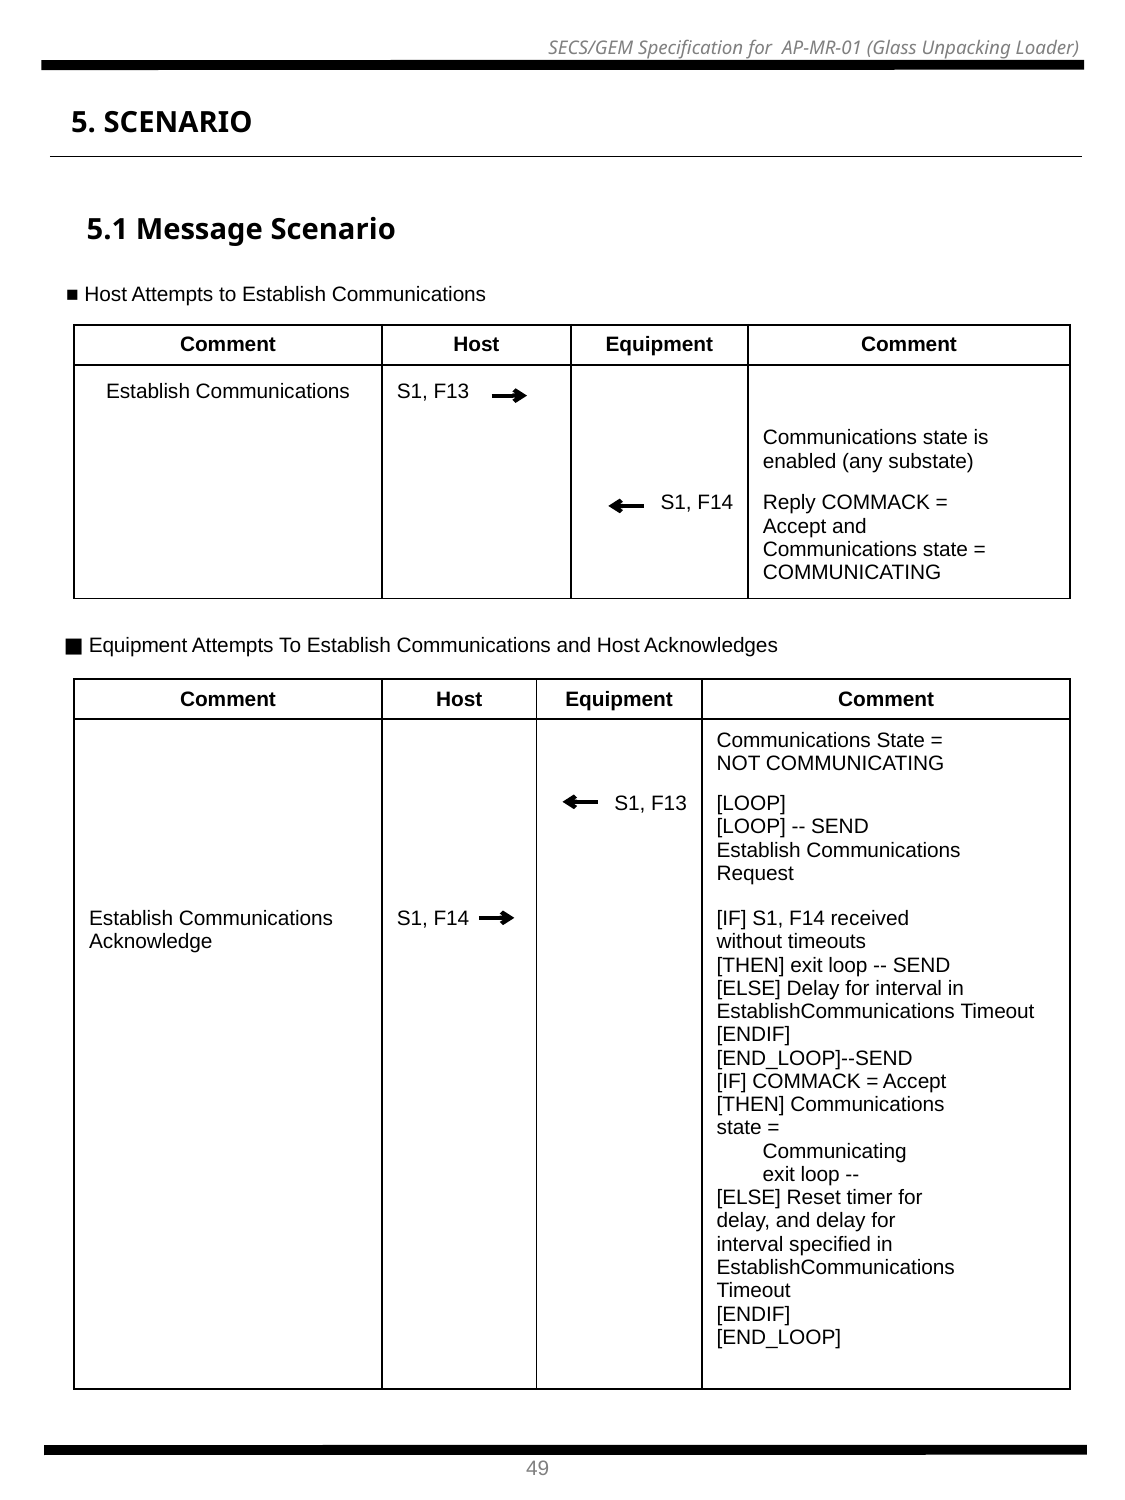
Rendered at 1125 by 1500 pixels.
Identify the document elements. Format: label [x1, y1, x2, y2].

table_header [703, 680, 1069, 718]
text_box [56, 95, 268, 146]
table_cell [749, 366, 1069, 598]
table_cell [75, 366, 381, 598]
table_header [75, 326, 381, 364]
table_header [749, 326, 1069, 364]
text_box [51, 273, 628, 314]
table_header [383, 680, 536, 718]
table_cell [703, 720, 1069, 1388]
text_box [48, 624, 1089, 665]
table_cell [537, 720, 701, 1388]
table_header [383, 326, 570, 364]
table_header [537, 680, 701, 718]
text_box [71, 203, 412, 253]
table_cell [383, 720, 536, 1388]
table_header [75, 680, 381, 718]
table_cell [75, 720, 381, 1388]
table_header [572, 326, 747, 364]
table_cell [572, 366, 747, 598]
table_cell [383, 366, 570, 598]
